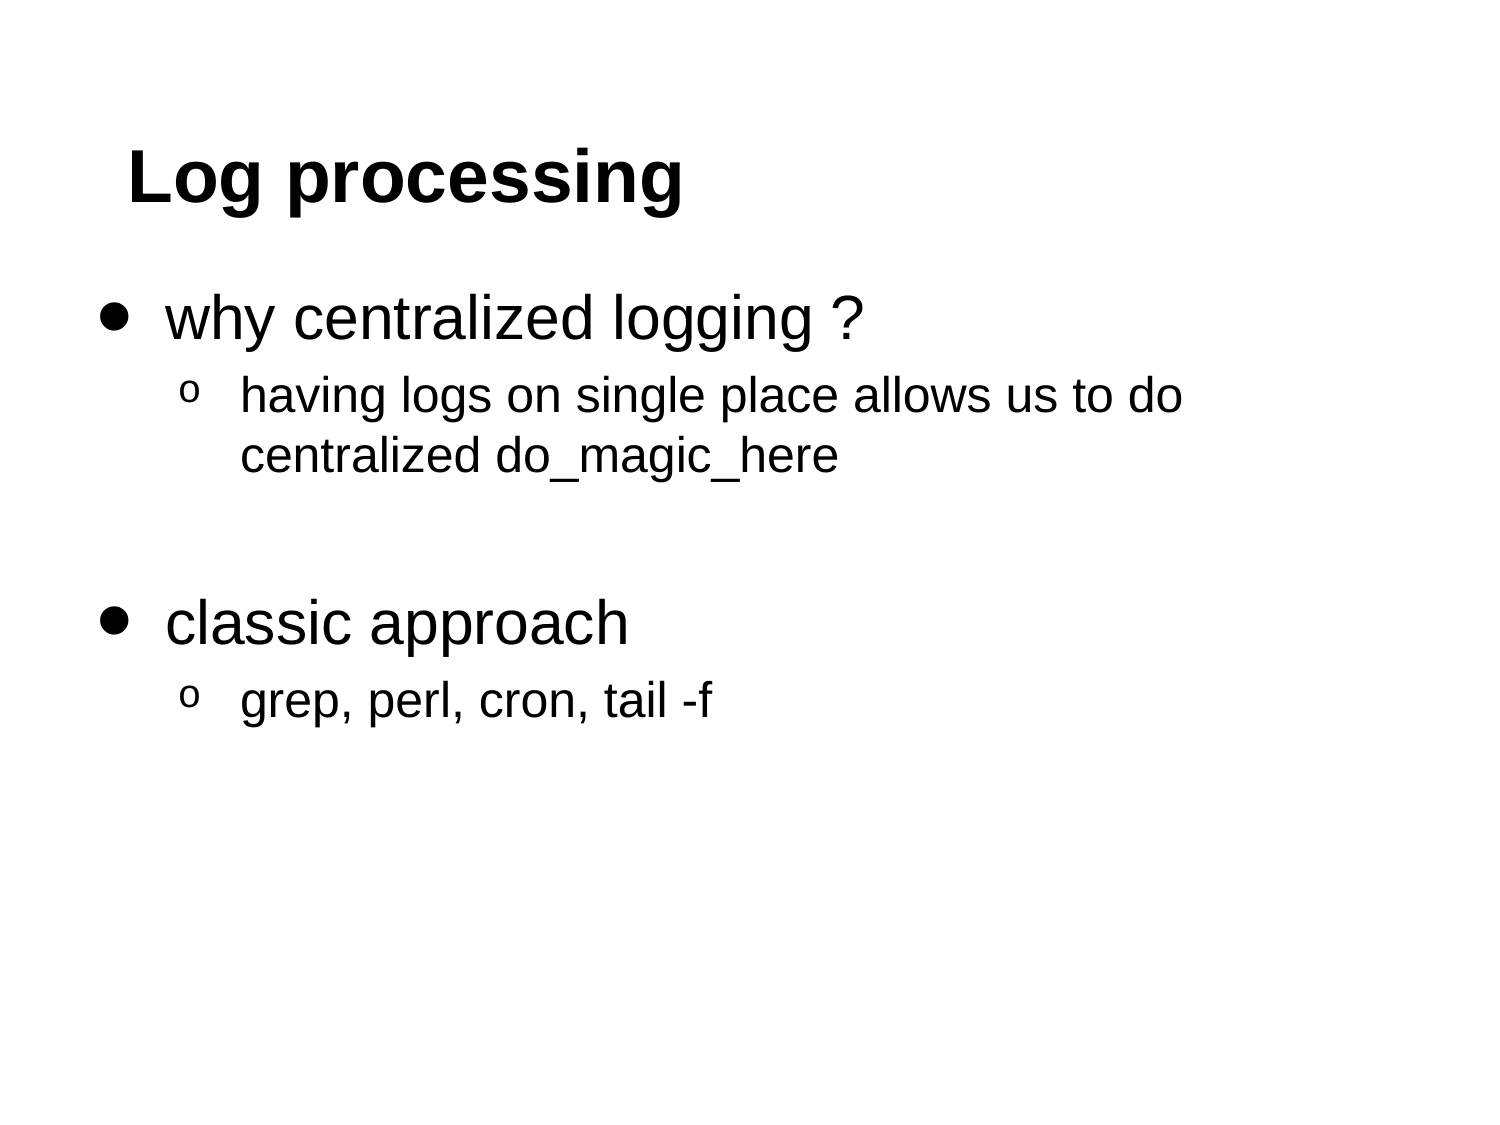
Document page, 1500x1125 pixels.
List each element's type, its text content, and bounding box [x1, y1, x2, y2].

title Log processing [75, 45, 1425, 233]
list why centralized logging ? having logs on single place allows us to do centralized do_magic_here classic approach grep, perl, cron, tail -f [75, 262, 1425, 1078]
